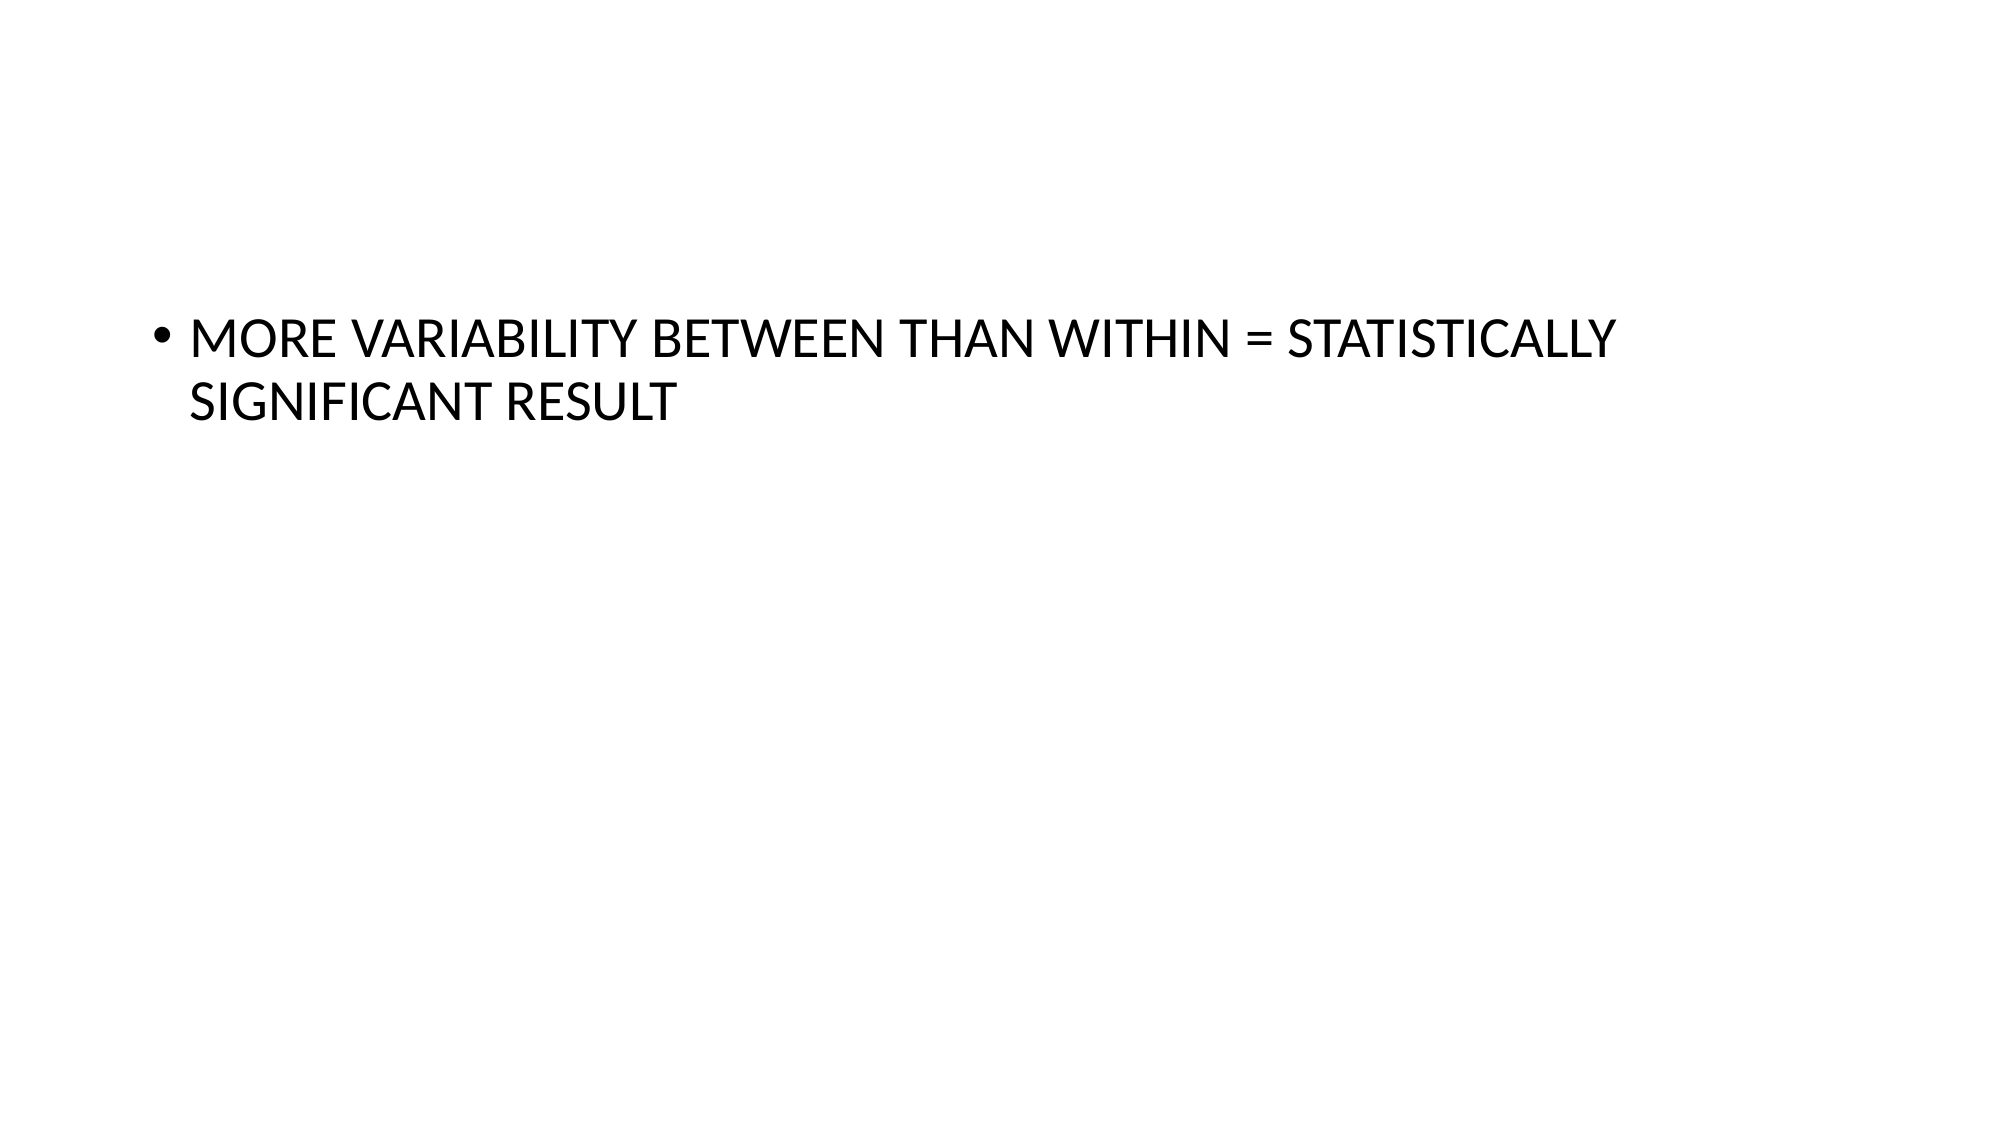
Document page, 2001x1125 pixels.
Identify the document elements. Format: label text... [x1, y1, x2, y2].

list MORE VARIABILITY BETWEEN THAN WITHIN = STATISTICALLY SIGNIFICANT RESULT [137, 299, 1863, 1014]
